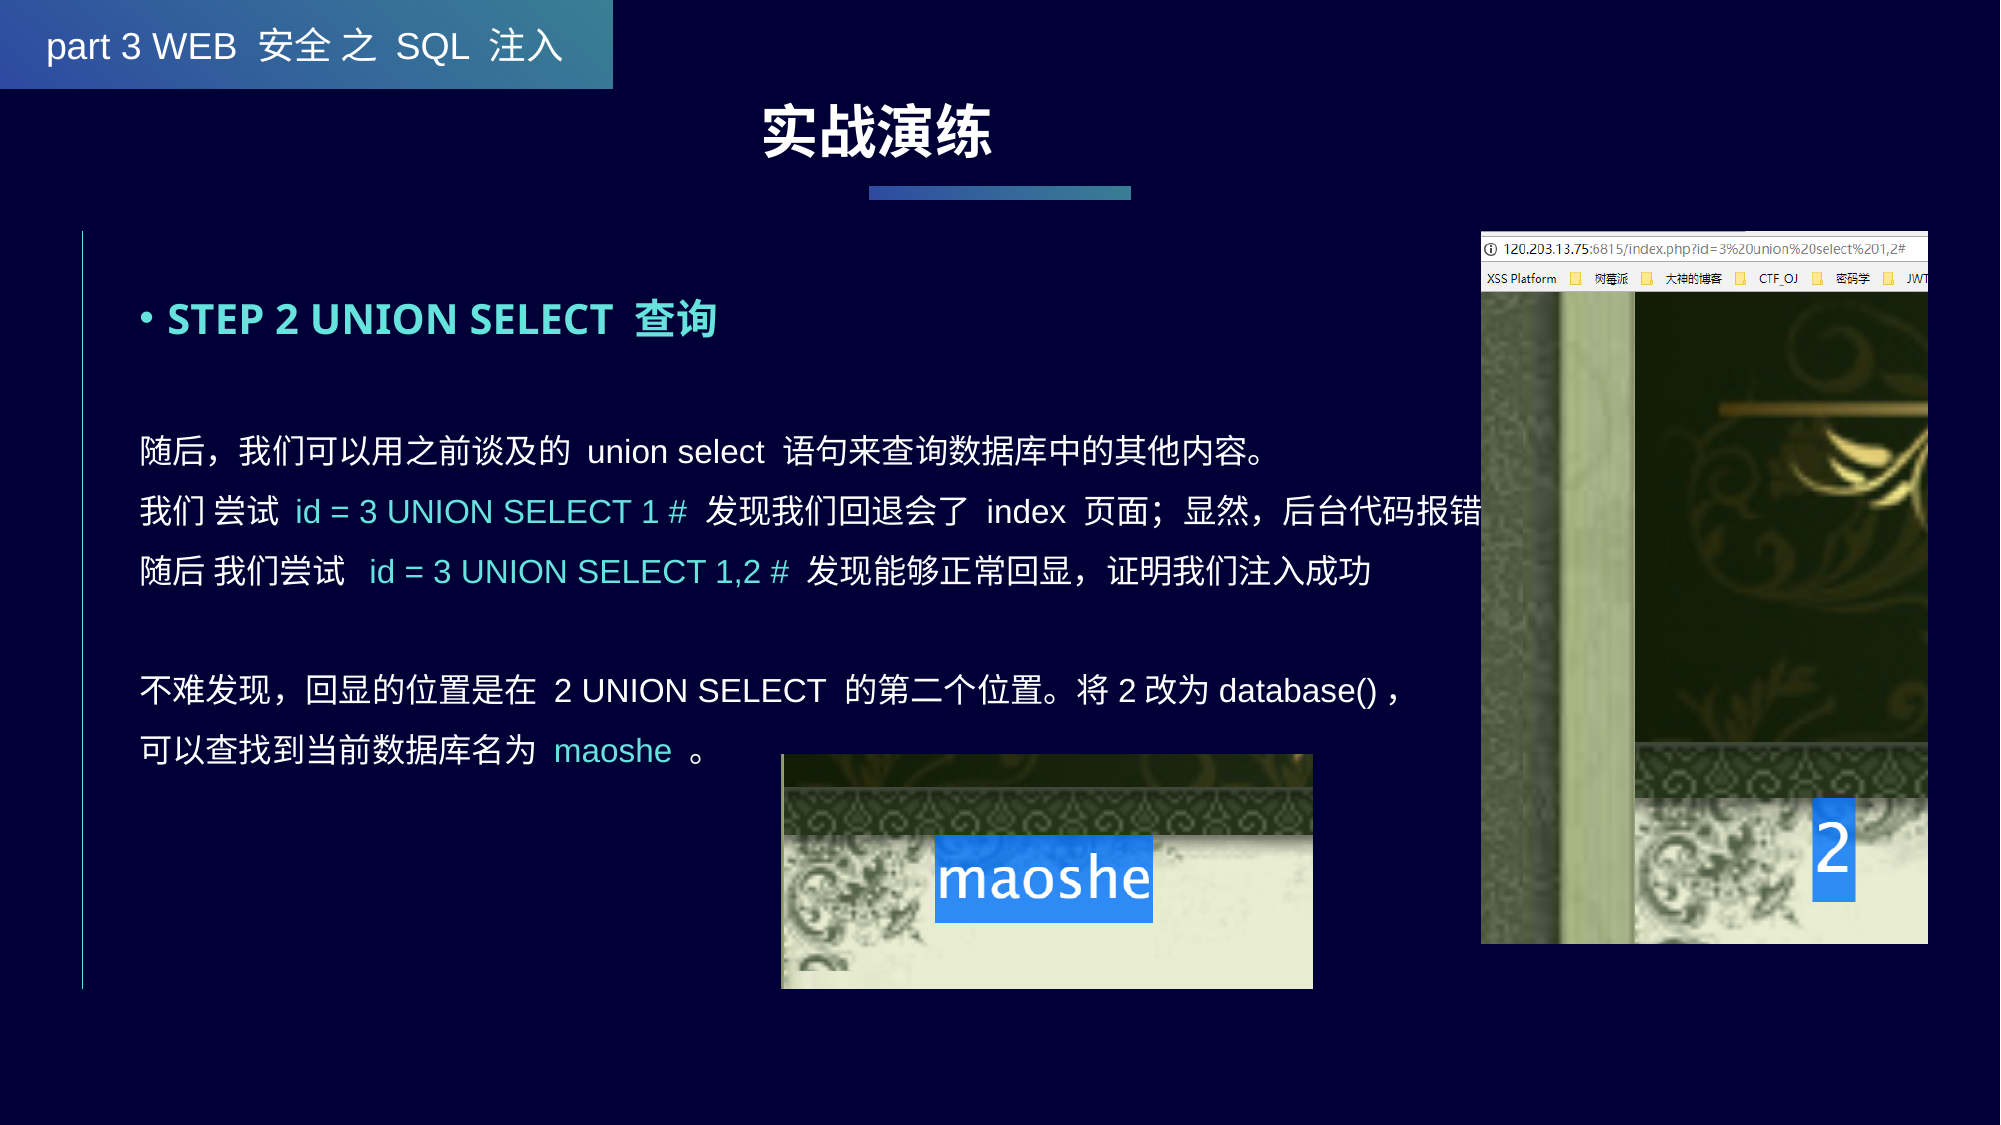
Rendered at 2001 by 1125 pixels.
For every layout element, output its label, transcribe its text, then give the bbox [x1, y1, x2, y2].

picture [1481, 231, 1928, 944]
text_box 实战演练 [745, 87, 1269, 174]
picture [781, 754, 1313, 989]
text_box [868, 186, 1132, 200]
text_box [0, 0, 614, 90]
text_box STEP 2 UNION SELECT 查询 随后，我们可以用之前谈及的 union select 语句来查询数据库中的其他内容。 我们 尝试 id = 3 UNION SELECT 1 # 发现我们回退会了 index 页面；显然，后台代码报错 随后 我们尝试 id = 3 UNION SELECT 1,2 # 发现能够正常回显，证明我们注入成功 不难发现，回显的位置是在 2 UNION SELECT 的第二个位置。将2改为database()， 可以查找到当前数据库名为 maoshe 。 [124, 260, 1481, 930]
text_box part 3 WEB 安全 之 SQL 注入 [0, 14, 610, 75]
